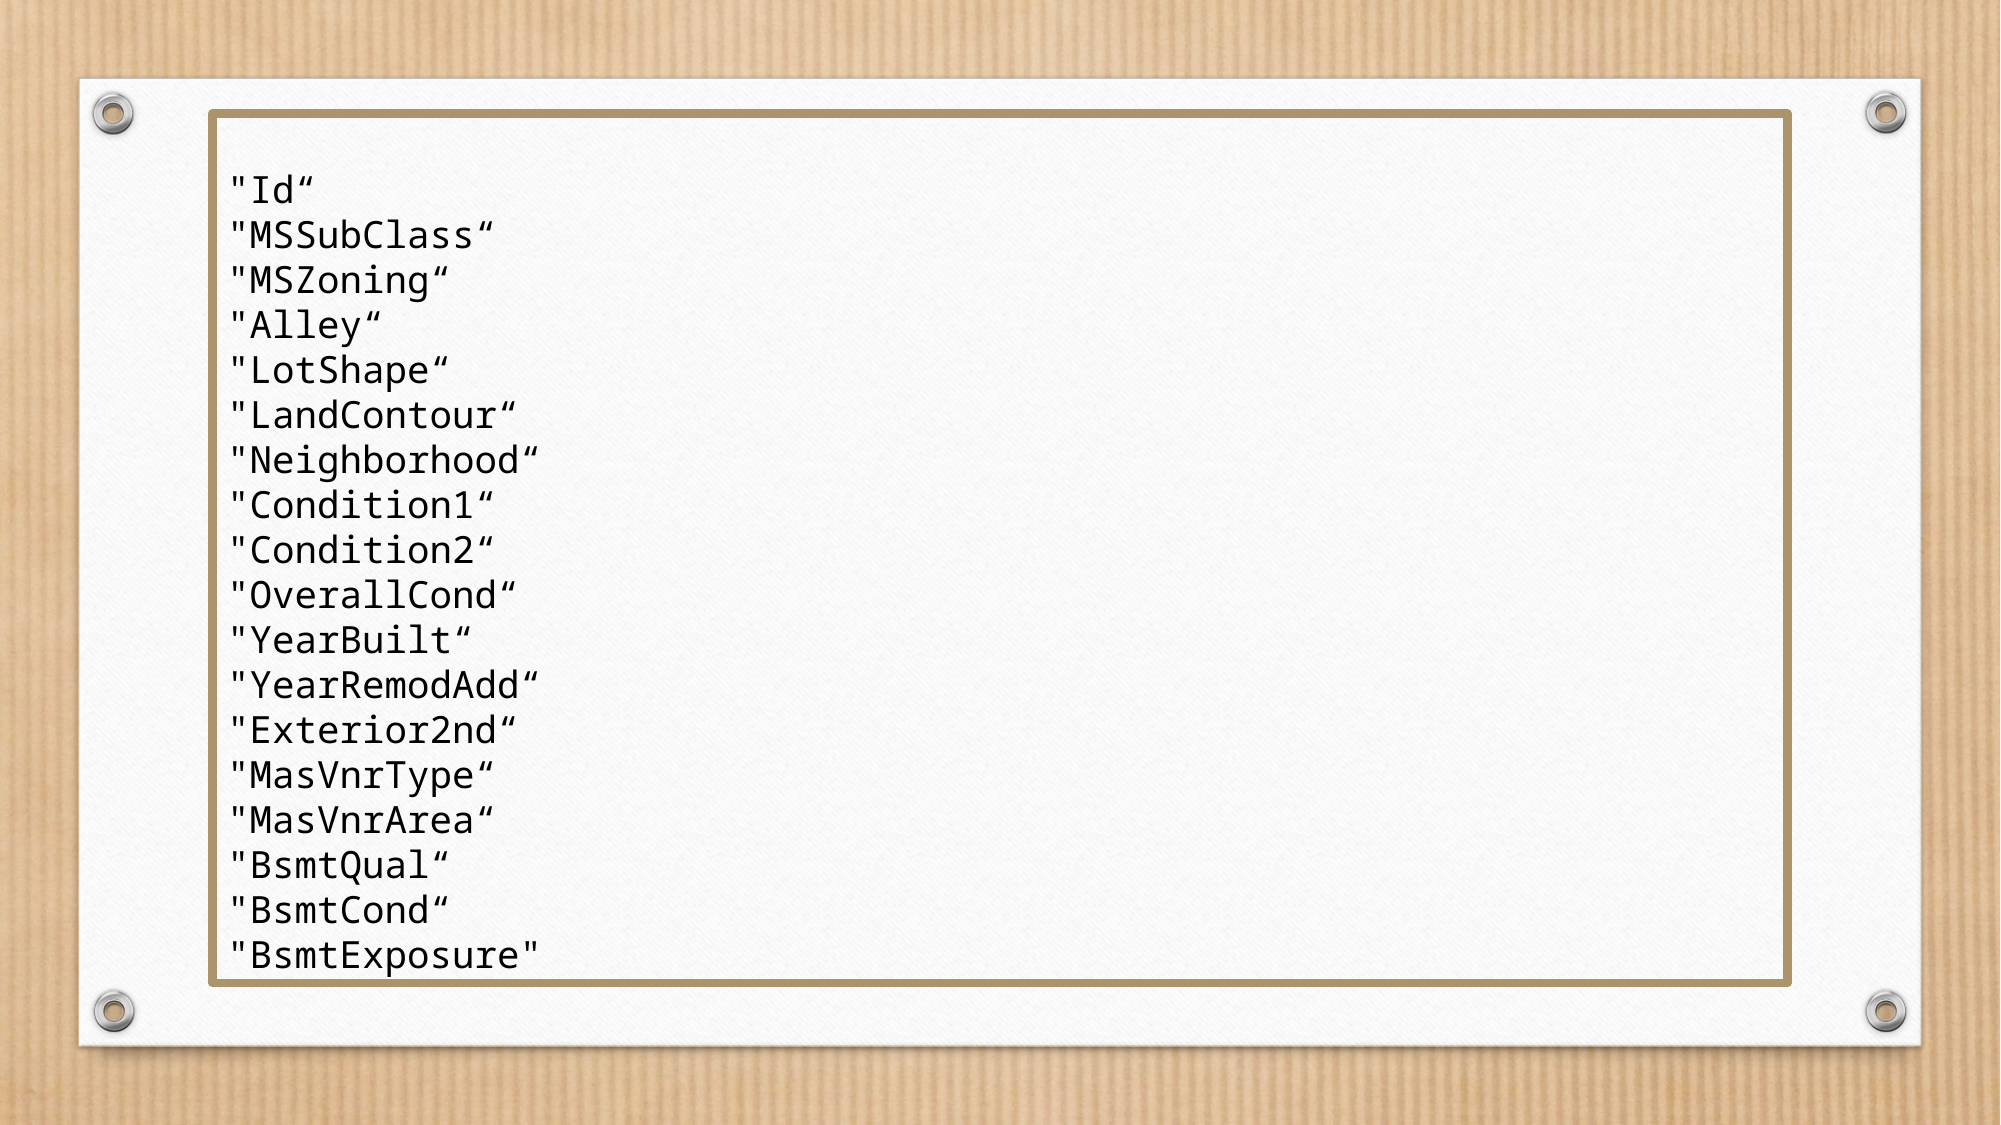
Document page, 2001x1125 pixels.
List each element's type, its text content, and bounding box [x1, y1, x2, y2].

text_box "Id“ "MSSubClass“ "MSZoning“ "Alley“ "LotShape“ "LandContour“ "Neighborhood“ "Condition1“ "Condition2“ "OverallCond“ "YearBuilt“ "YearRemodAdd“ "Exterior2nd“ "MasVnrType“ "MasVnrArea“ "BsmtQual“ "BsmtCond“ "BsmtExposure" [212, 113, 1788, 984]
picture [0, 0, 2001, 1125]
